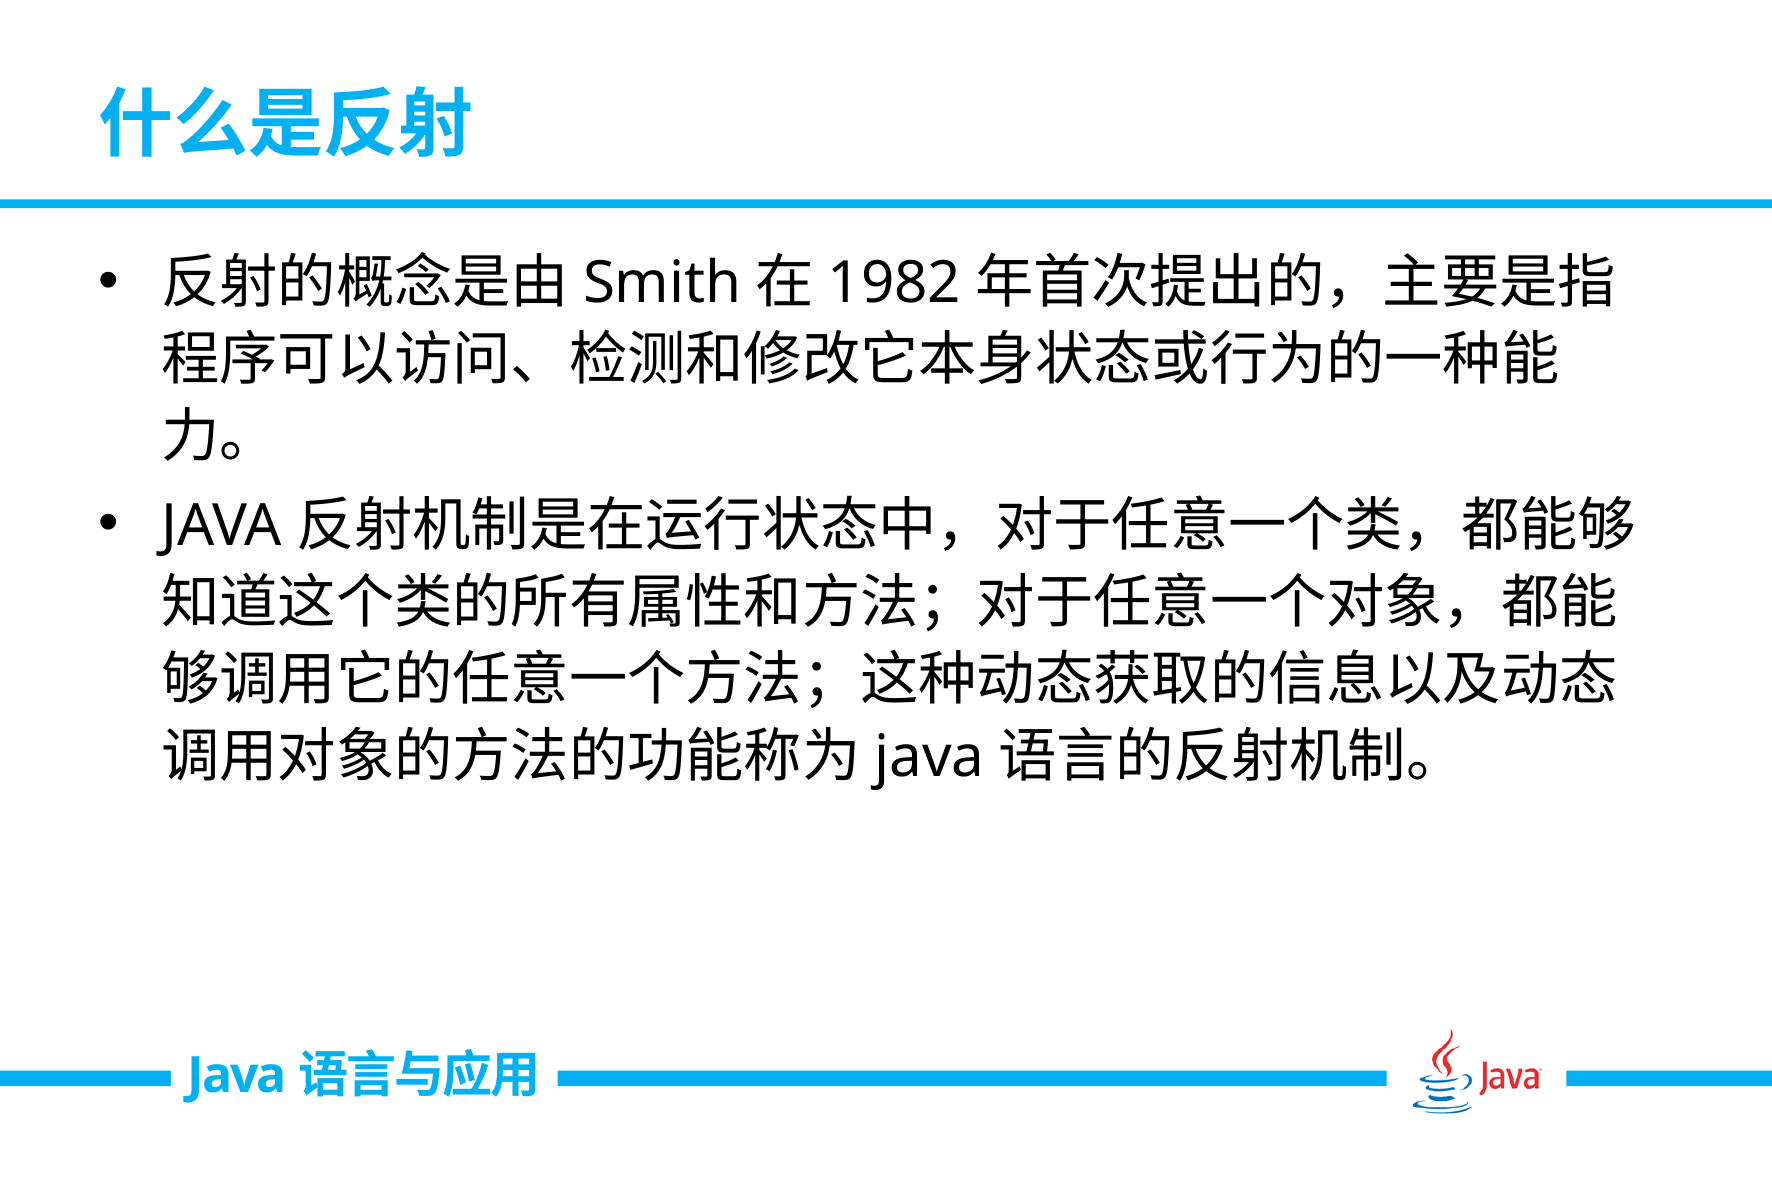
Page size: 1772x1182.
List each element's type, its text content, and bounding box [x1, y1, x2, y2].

picture [1386, 1019, 1567, 1117]
title 什么是反射 [80, 73, 1677, 168]
list 反射的概念是由Smith在1982年首次提出的，主要是指程序可以访问、检测和修改它本身状态或行为的一种能力。 JAVA反射机制是在运行状态中，对于任意一个类，都能够知道这个类的所有属性和方法；对于任意一个对象，都能够调用它的任意一个方法；这种动态获取的信息以及动态调用对象的方法的功能称为java语言的反射机制。 [80, 228, 1677, 1009]
